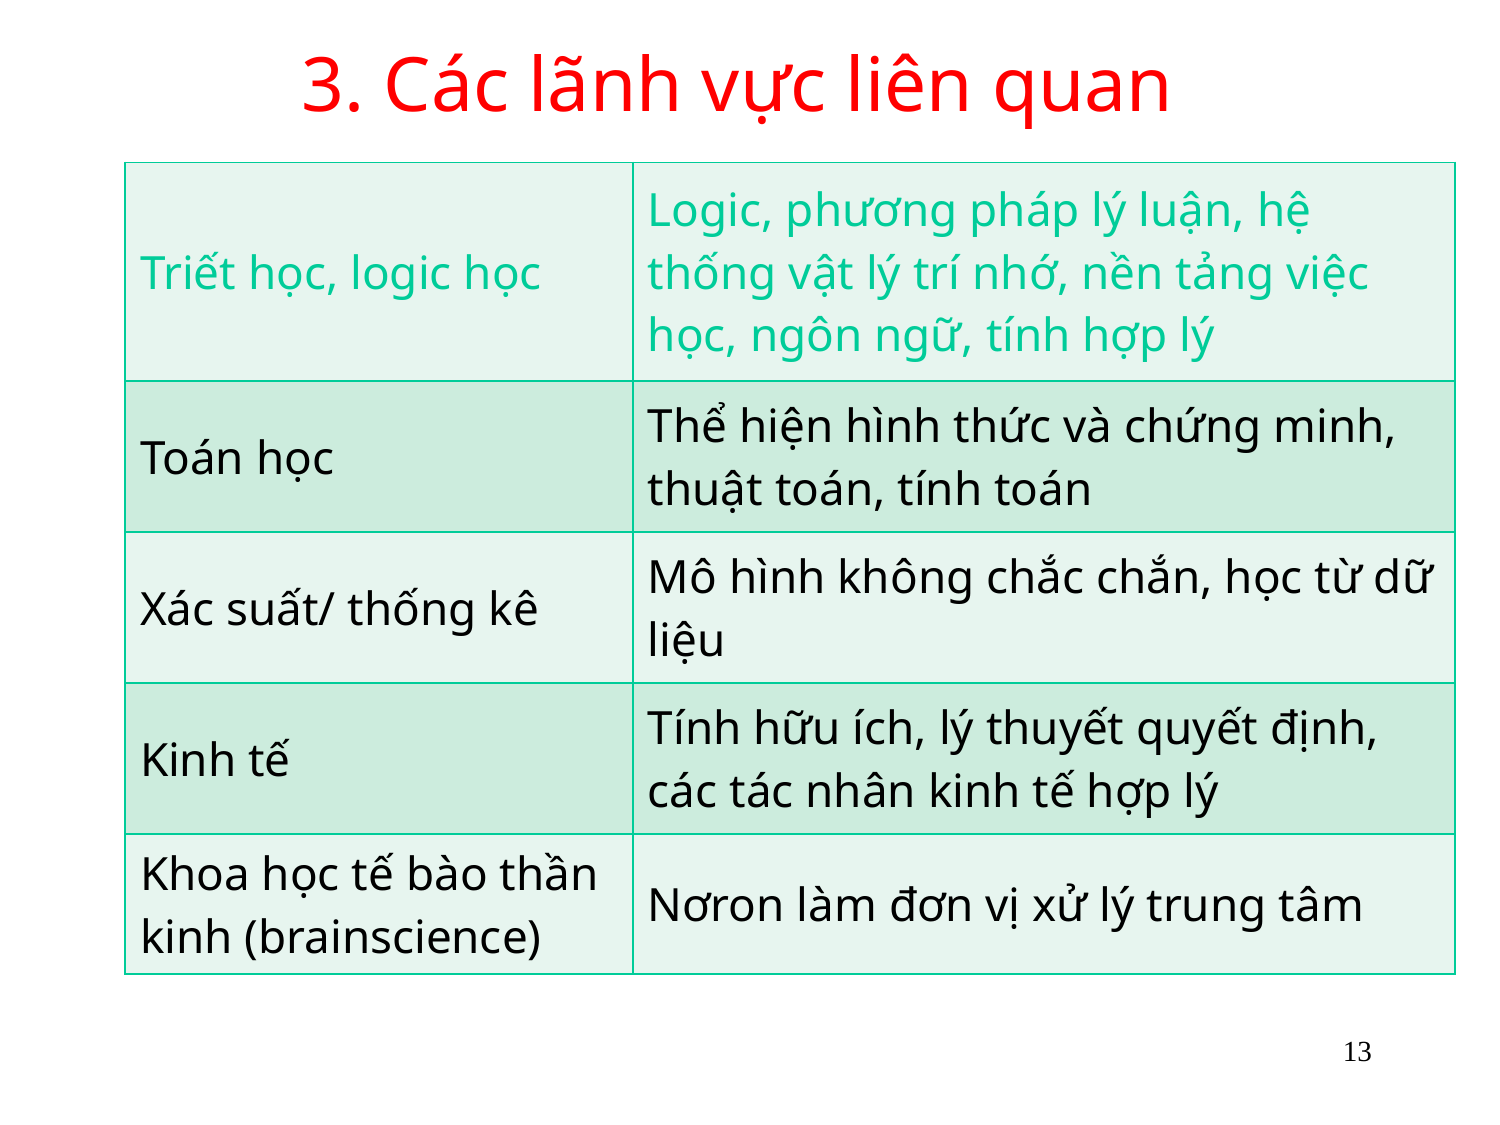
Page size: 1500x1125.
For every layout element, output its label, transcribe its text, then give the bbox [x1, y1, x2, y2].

table_cell Tính hữu ích, lý thuyết quyết định, các tác nhân kinh tế hợp lý [634, 684, 1454, 833]
table_cell Xác suất/ thống kê [126, 533, 632, 682]
table_cell Nơron làm đơn vị xử lý trung tâm [634, 835, 1454, 973]
table_cell Toán học [126, 382, 632, 531]
table_header Logic, phương pháp lý luận, hệ thống vật lý trí nhớ, nền tảng việc học, ngôn ngữ, tính hợp lý [634, 163, 1454, 380]
table_cell Kinh tế [126, 684, 632, 833]
table_cell Thể hiện hình thức và chứng minh, thuật toán, tính toán [634, 382, 1454, 531]
table_cell Khoa học tế bào thần kinh (brainscience) [126, 835, 632, 973]
table_header Triết học, logic học [126, 163, 632, 380]
title 3. Các lãnh vực liên quan [99, 37, 1375, 125]
slide_number 13 [1074, 1025, 1388, 1100]
table_cell Mô hình không chắc chắn, học từ dữ liệu [634, 533, 1454, 682]
